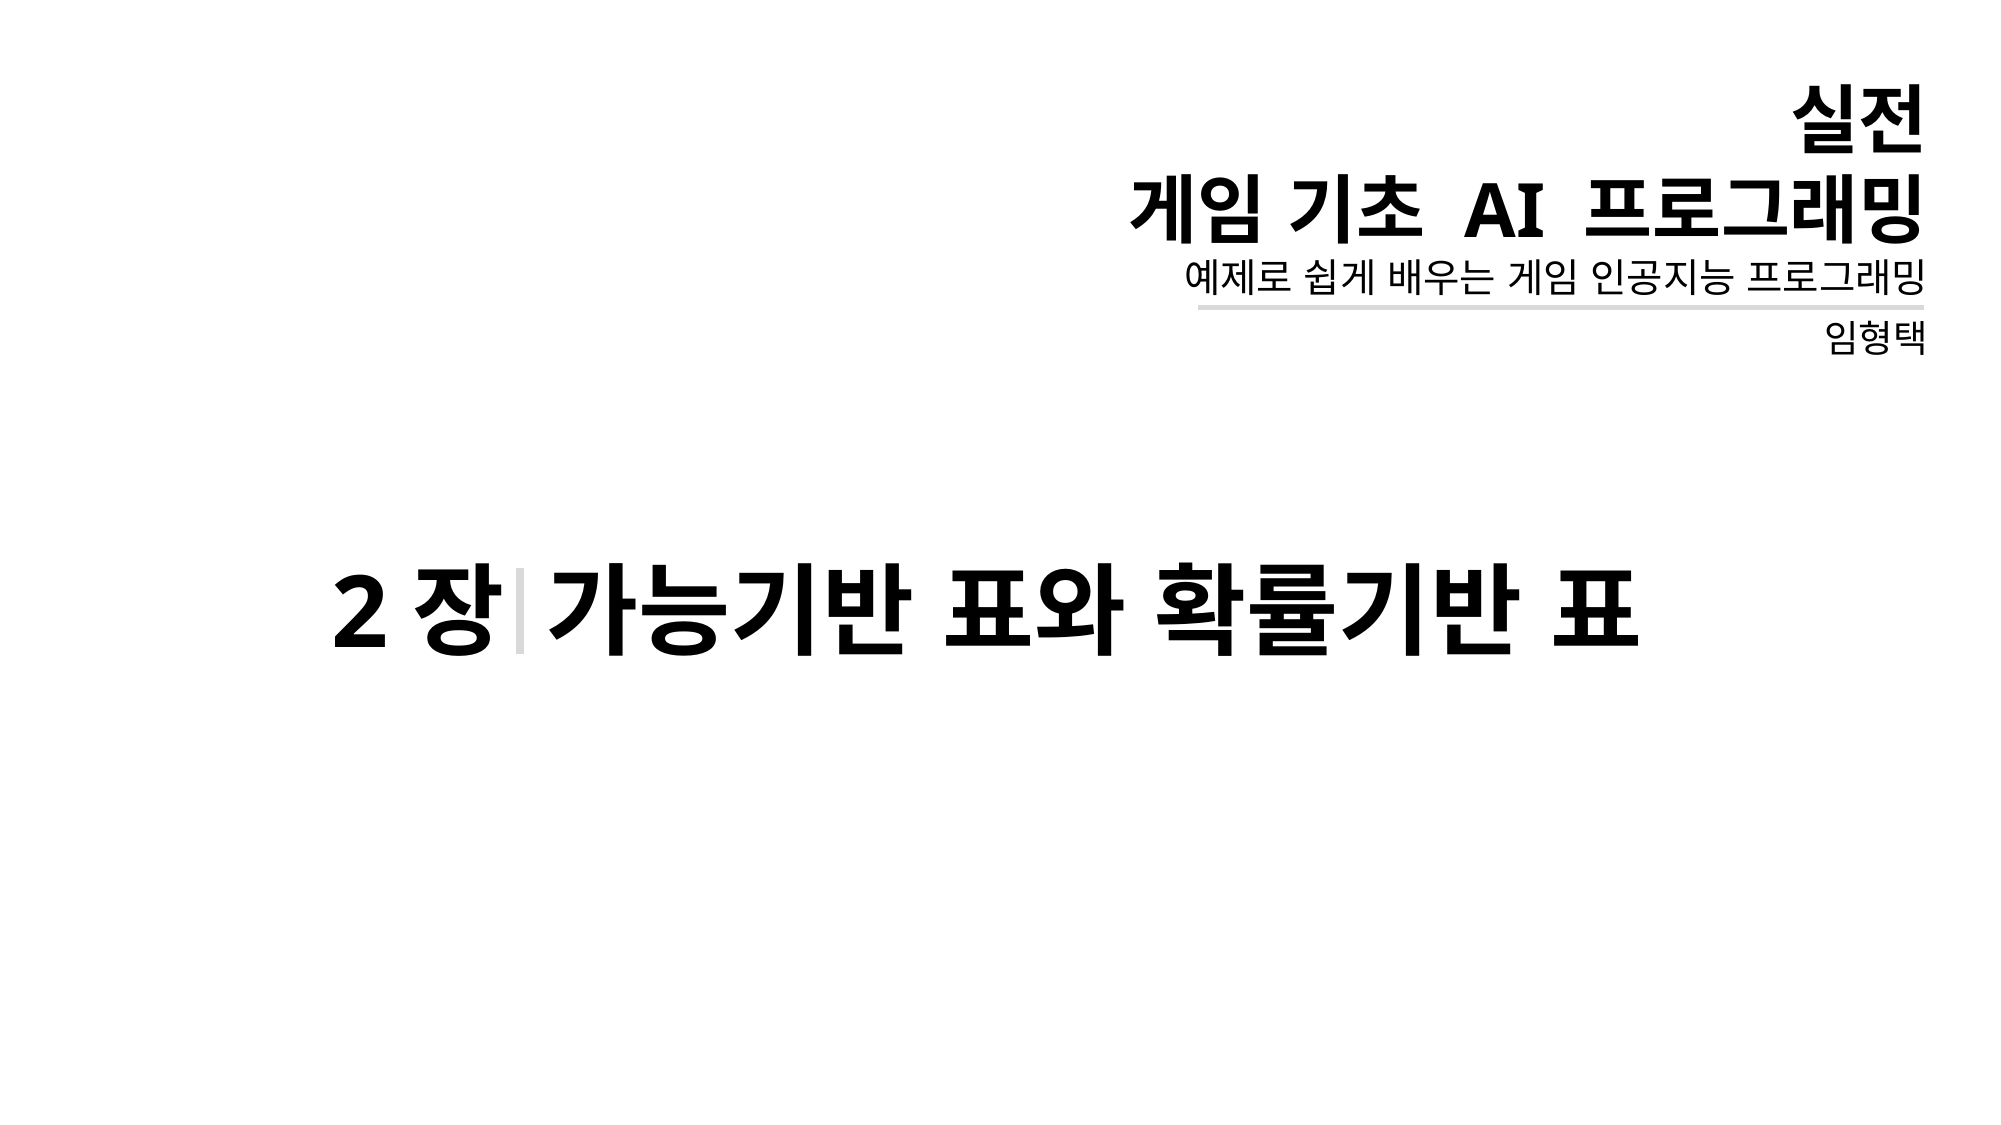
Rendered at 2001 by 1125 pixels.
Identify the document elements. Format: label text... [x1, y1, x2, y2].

title 실전 게임 기초 AI 프로그래밍 예제로 쉽게 배우는 게임 인공지능 프로그래밍 [1021, 65, 1944, 308]
text_box 임형택 [1809, 307, 1943, 368]
text_box 가능기반 표와 확률기반 표 [456, 553, 1734, 677]
text_box 2장 [316, 553, 456, 677]
